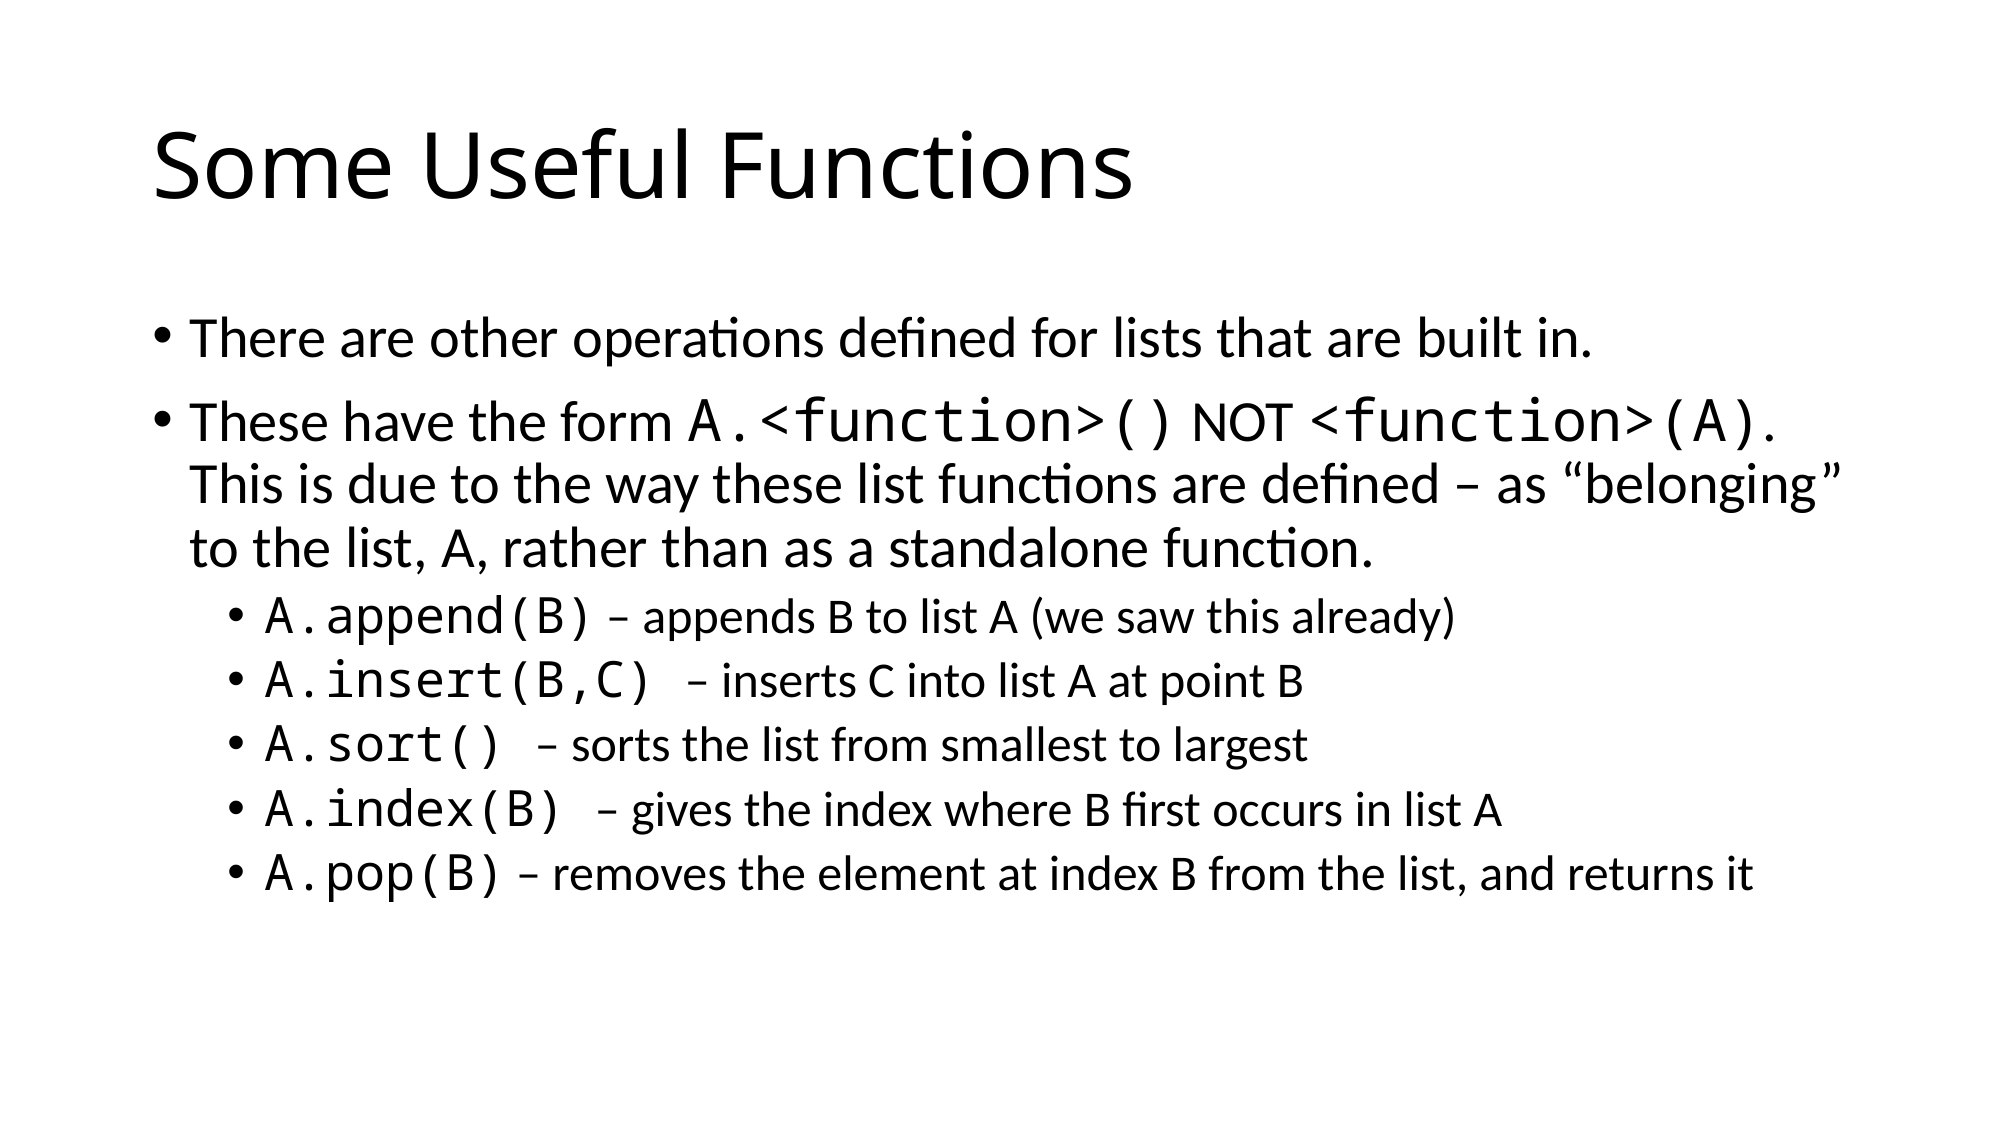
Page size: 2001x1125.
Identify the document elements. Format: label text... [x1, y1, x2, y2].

list There are other operations defined for lists that are built in. These have the form A.<function>() NOT <function>(A). This is due to the way these list functions are defined – as “belonging” to the list, A, rather than as a standalone function. A.append(B) – appends B to list A (we saw this already) A.insert(B,C) – inserts C into list A at point B A.sort() – sorts the list from smallest to largest A.index(B) – gives the index where B first occurs in list A A.pop(B) – removes the element at index B from the list, and returns it [137, 299, 1863, 1014]
title Some Useful Functions [137, 59, 1863, 278]
